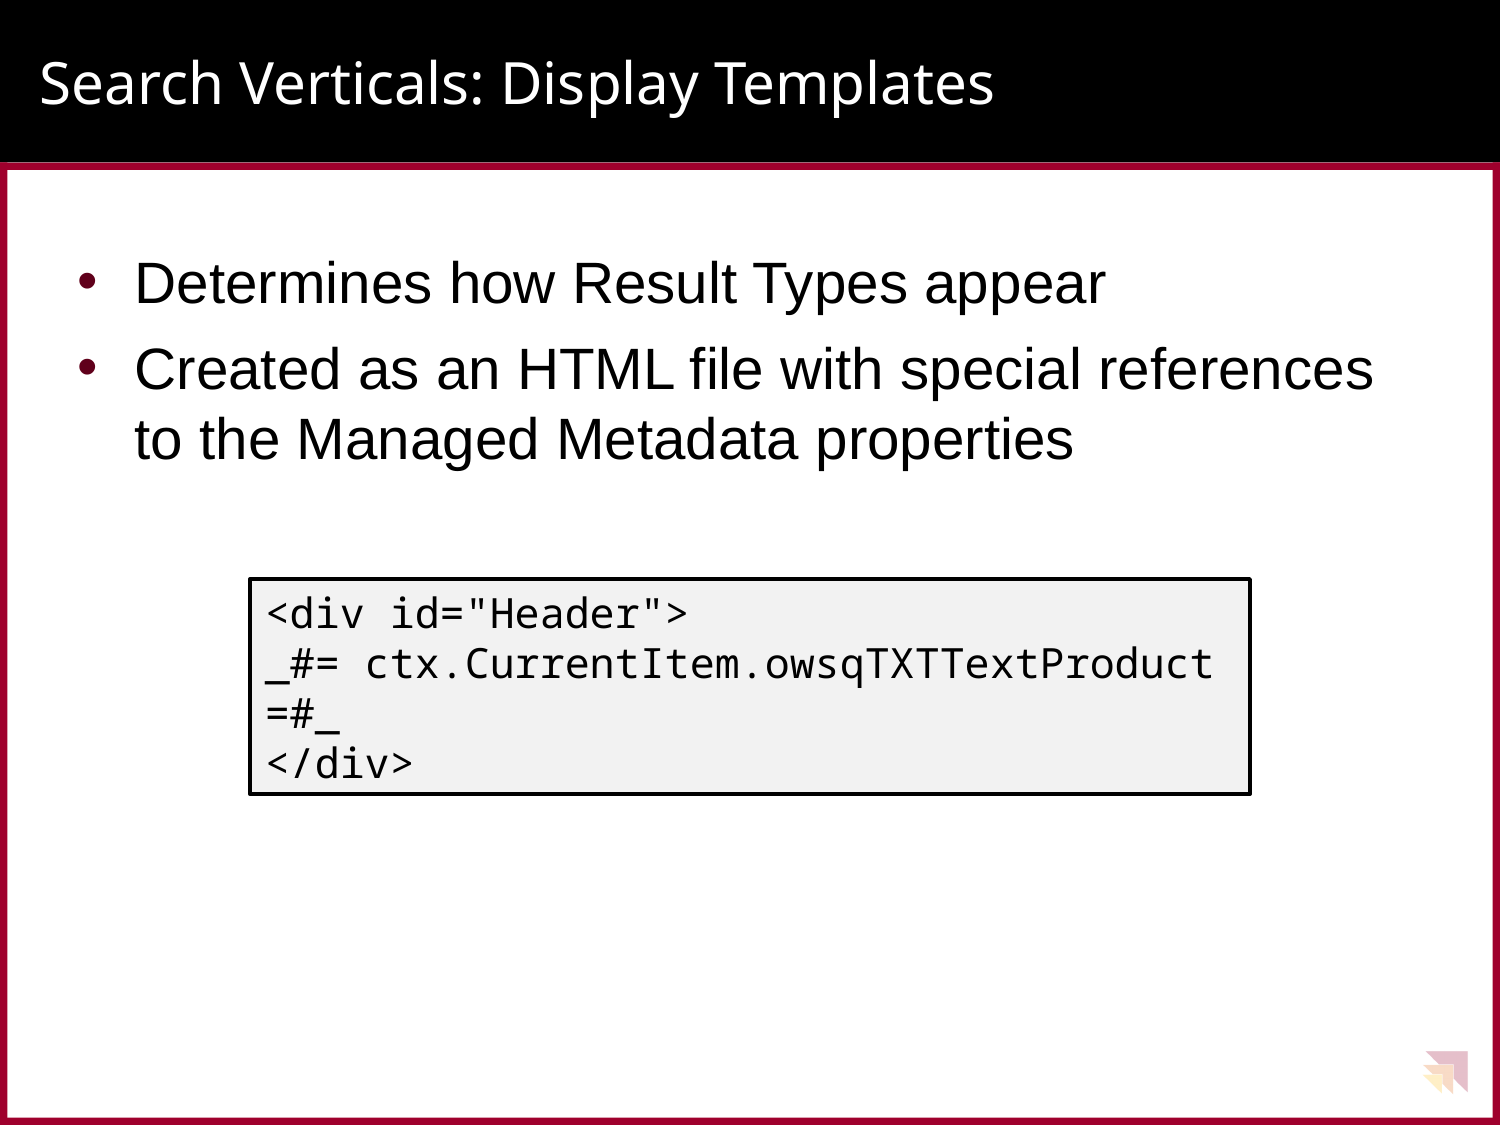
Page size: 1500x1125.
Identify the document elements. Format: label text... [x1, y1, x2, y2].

text_box <div id="Header"> _#= ctx.CurrentItem.owsqTXTTextProduct =#_ </div> [248, 577, 1252, 796]
title Search Verticals: Display Templates [24, 12, 1438, 150]
list Determines how Result Types appear Created as an HTML file with special references to the Managed Metadata properties [62, 237, 1438, 1088]
